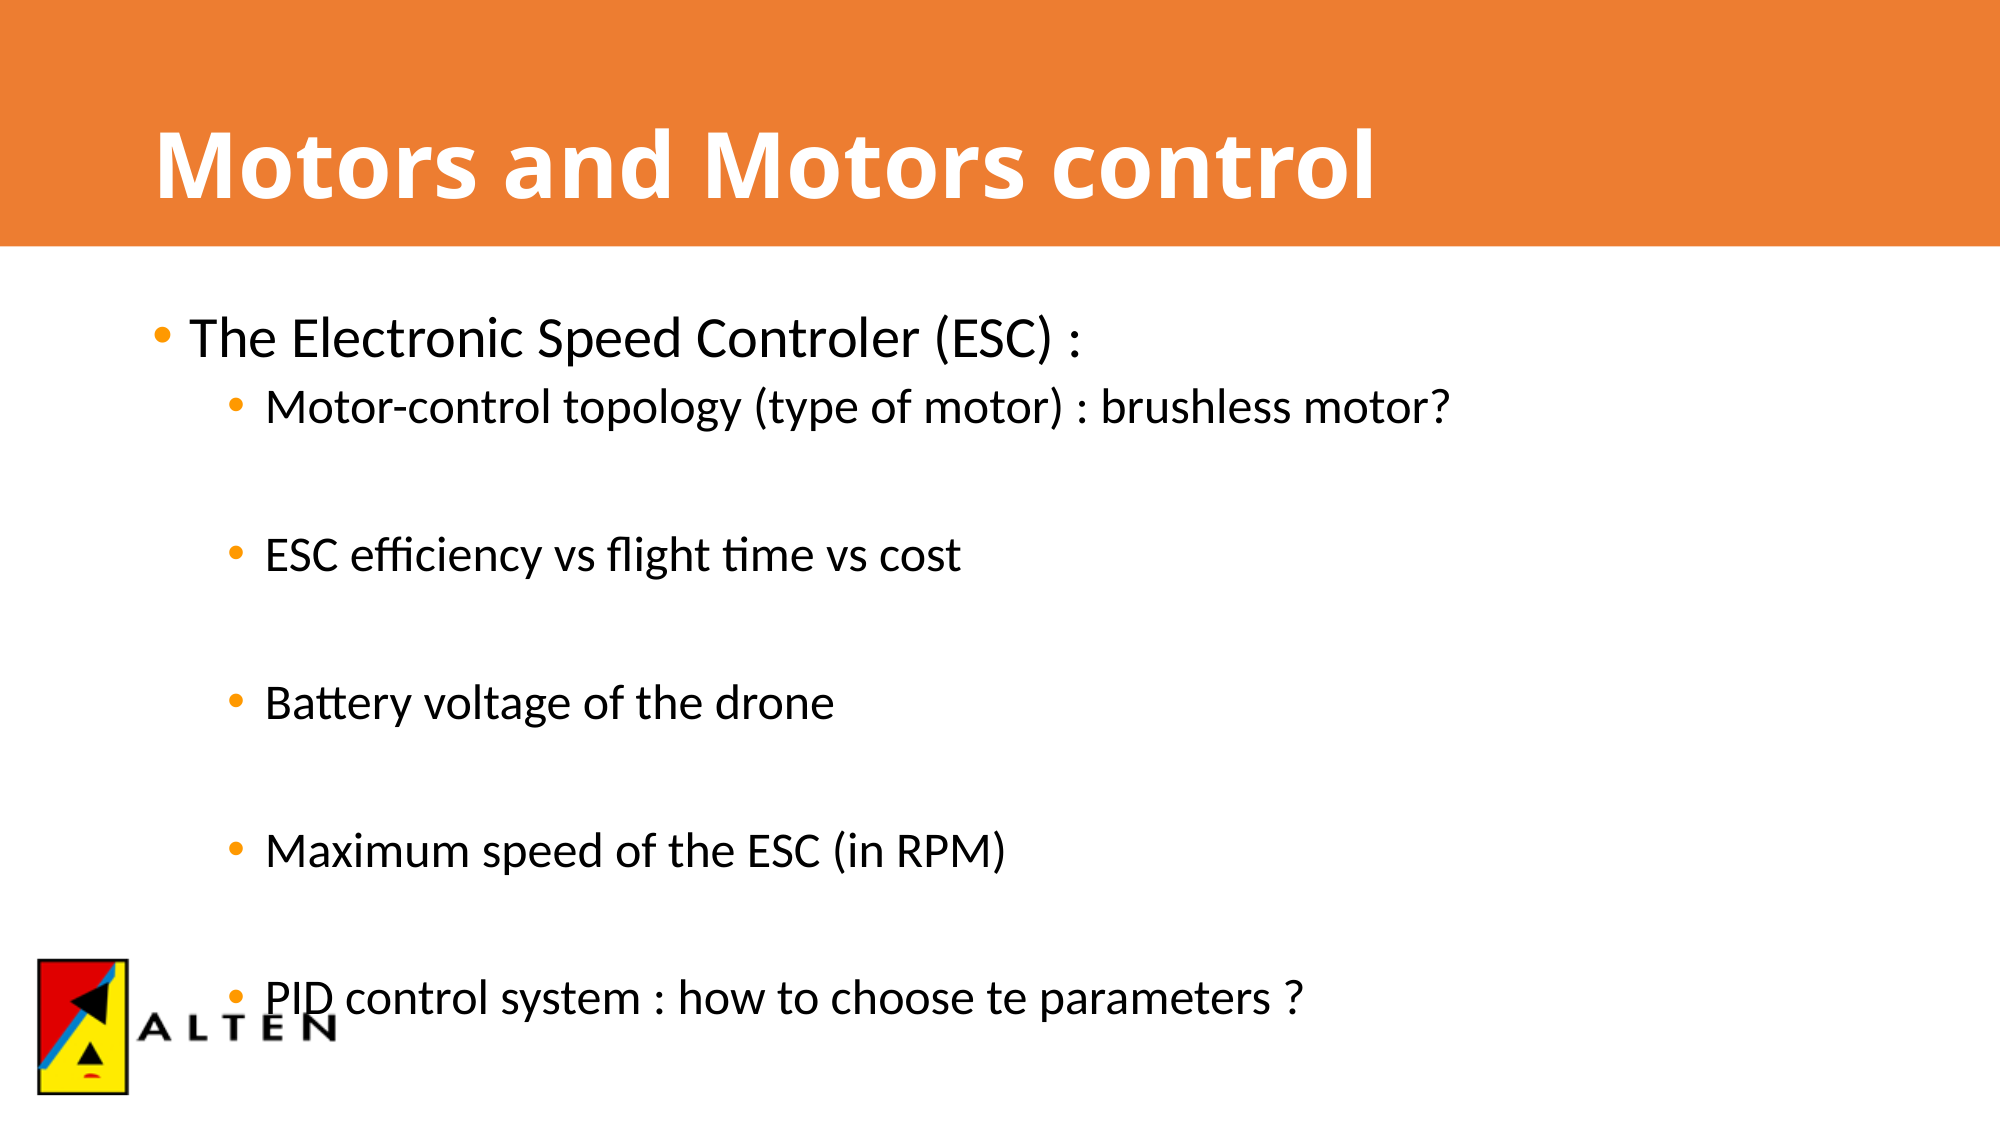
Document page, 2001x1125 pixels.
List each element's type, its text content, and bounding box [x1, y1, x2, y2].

text_box [0, 0, 2000, 247]
list The Electronic Speed Controler (ESC) : Motor-control topology (type of motor) : brushless motor? ESC efficiency vs flight time vs cost Battery voltage of the drone Maximum speed of the ESC (in RPM) PID control system : how to choose te parameters ? [137, 299, 1863, 1014]
title Motors and Motors control [137, 59, 1863, 278]
picture [31, 910, 344, 1125]
